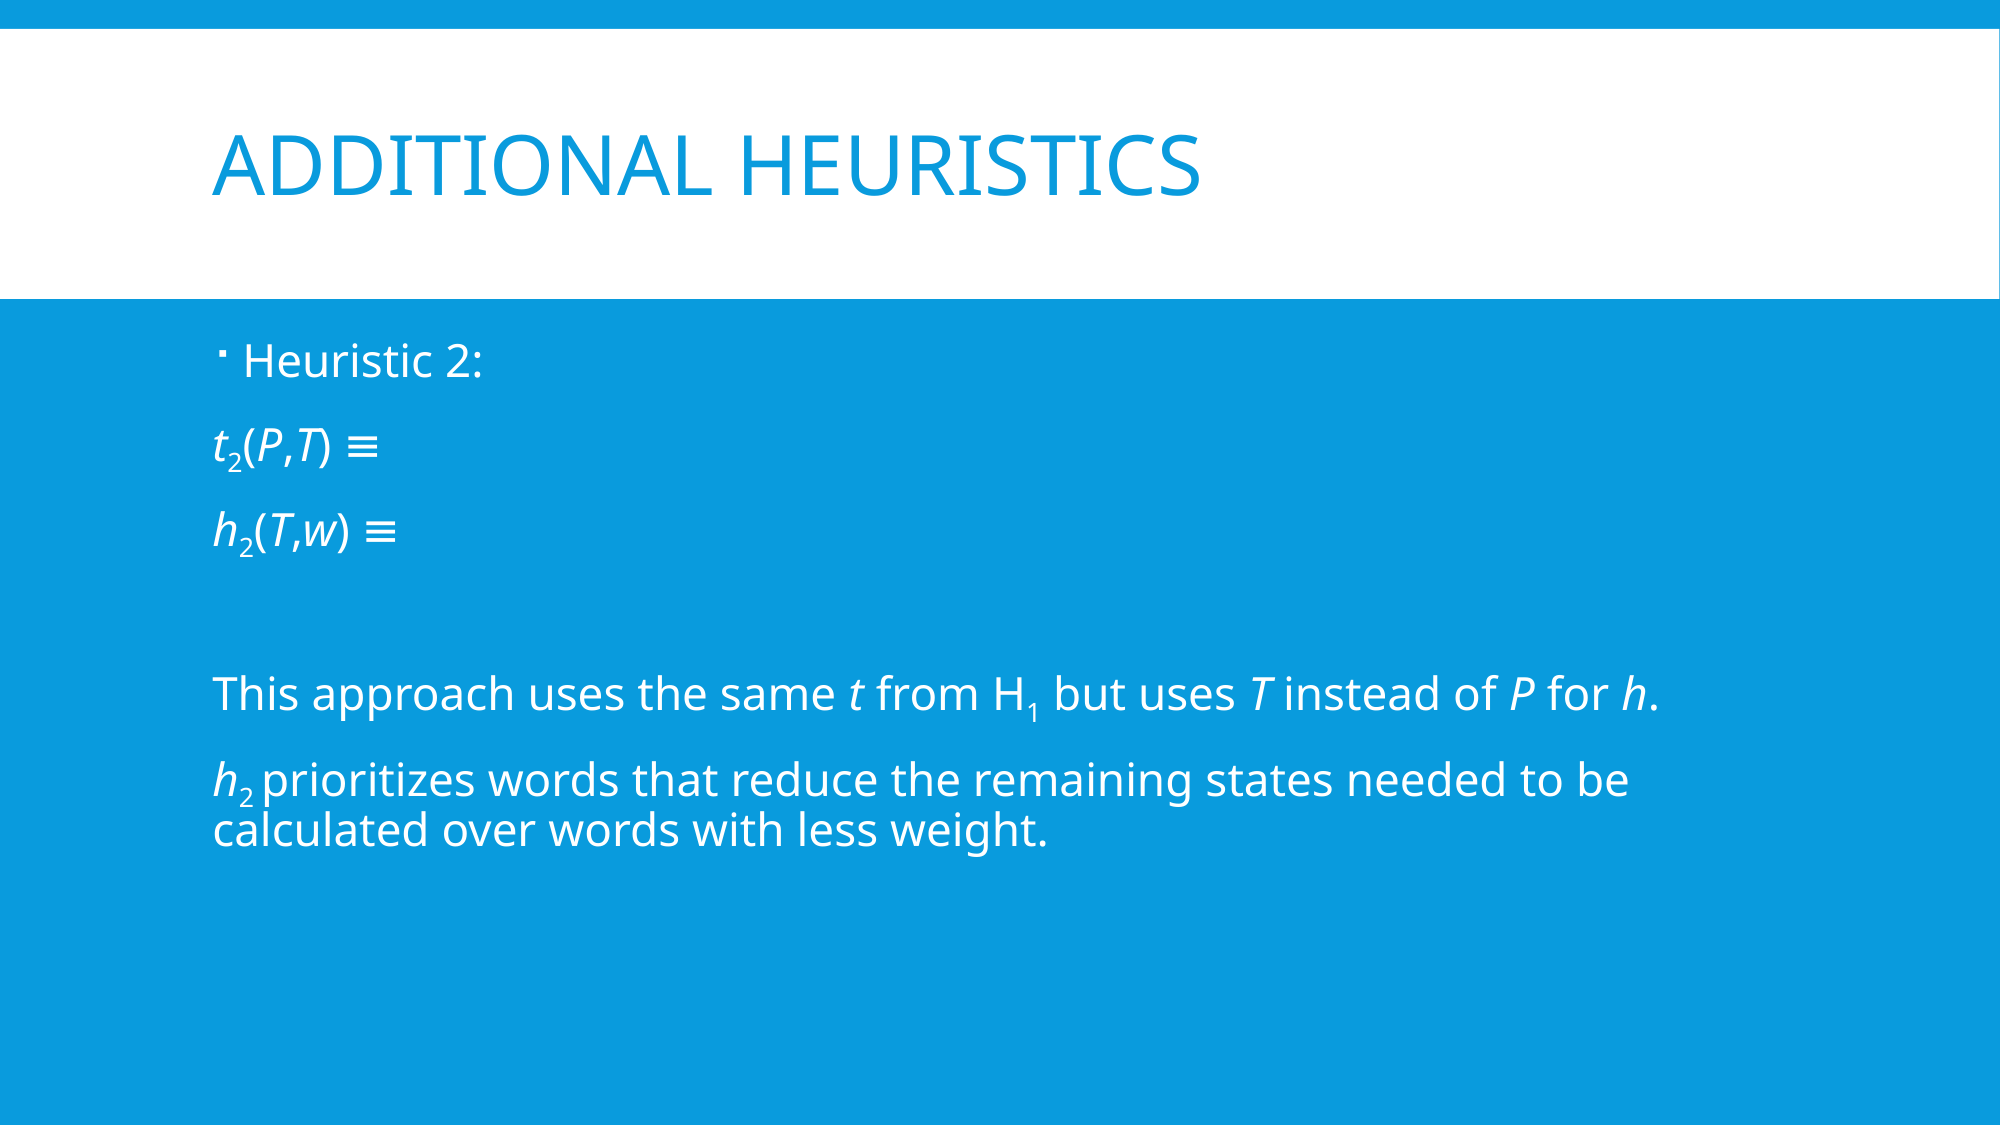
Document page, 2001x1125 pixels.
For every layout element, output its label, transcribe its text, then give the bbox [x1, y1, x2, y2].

title Additional heuristics [197, 46, 1803, 295]
